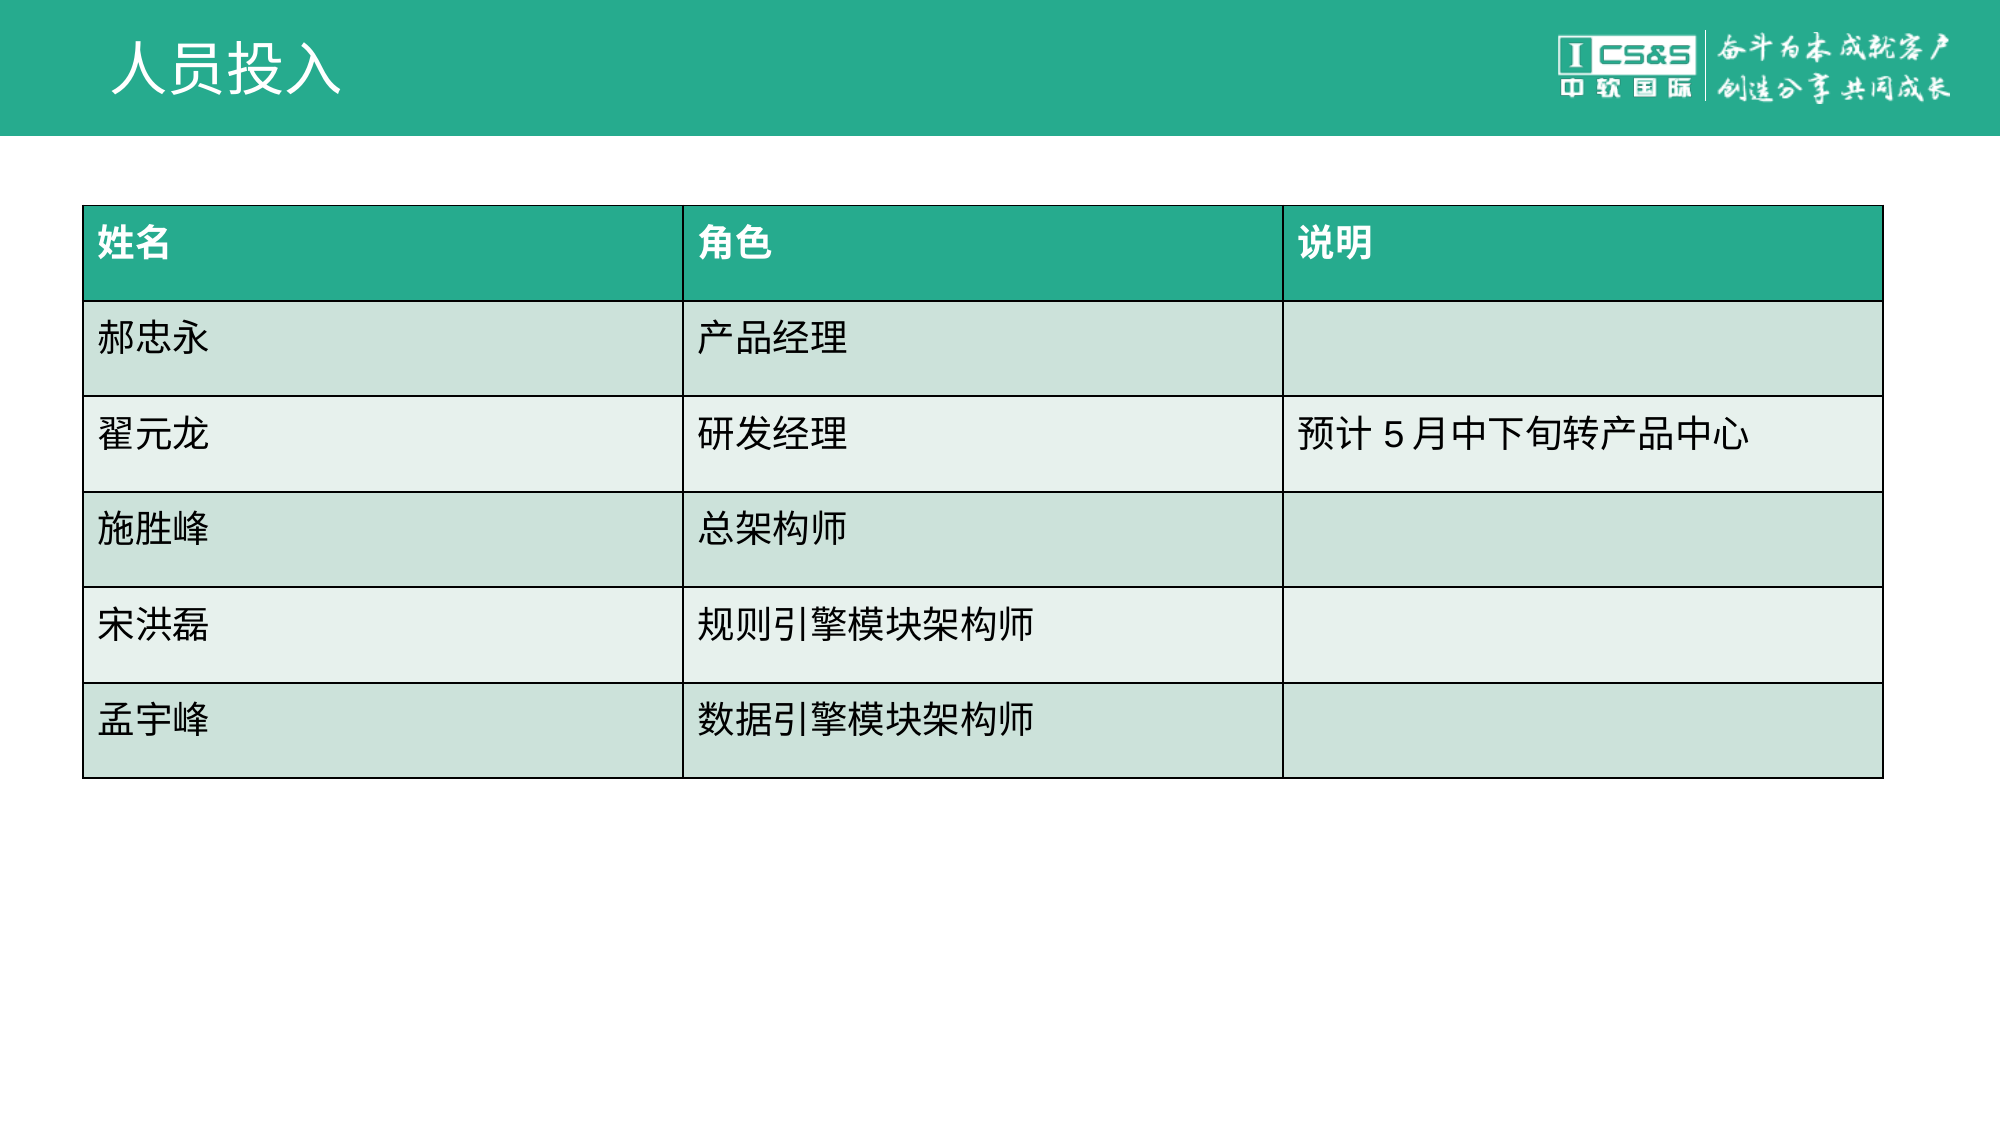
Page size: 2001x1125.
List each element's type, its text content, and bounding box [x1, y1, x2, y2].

table_cell 产品经理 [684, 302, 1282, 395]
table_cell 翟元龙 [84, 397, 682, 491]
picture [1557, 32, 1950, 104]
table_cell 郝忠永 [84, 302, 682, 395]
table_header 角色 [684, 206, 1282, 300]
table_cell 规则引擎模块架构师 [684, 588, 1282, 682]
table_cell [1284, 302, 1882, 395]
table_cell 施胜峰 [84, 493, 682, 586]
table_cell 孟宇峰 [84, 684, 682, 777]
table_header 姓名 [84, 206, 682, 300]
table_cell [1284, 493, 1882, 586]
table_cell 宋洪磊 [84, 588, 682, 682]
title 人员投入 [94, 14, 1530, 121]
table_cell [1284, 588, 1882, 682]
table_cell 预计5月中下旬转产品中心 [1284, 397, 1882, 491]
table_cell 数据引擎模块架构师 [684, 684, 1282, 777]
table_header 说明 [1284, 206, 1882, 300]
table_cell 研发经理 [684, 397, 1282, 491]
table_cell 总架构师 [684, 493, 1282, 586]
table_cell [1284, 684, 1882, 777]
